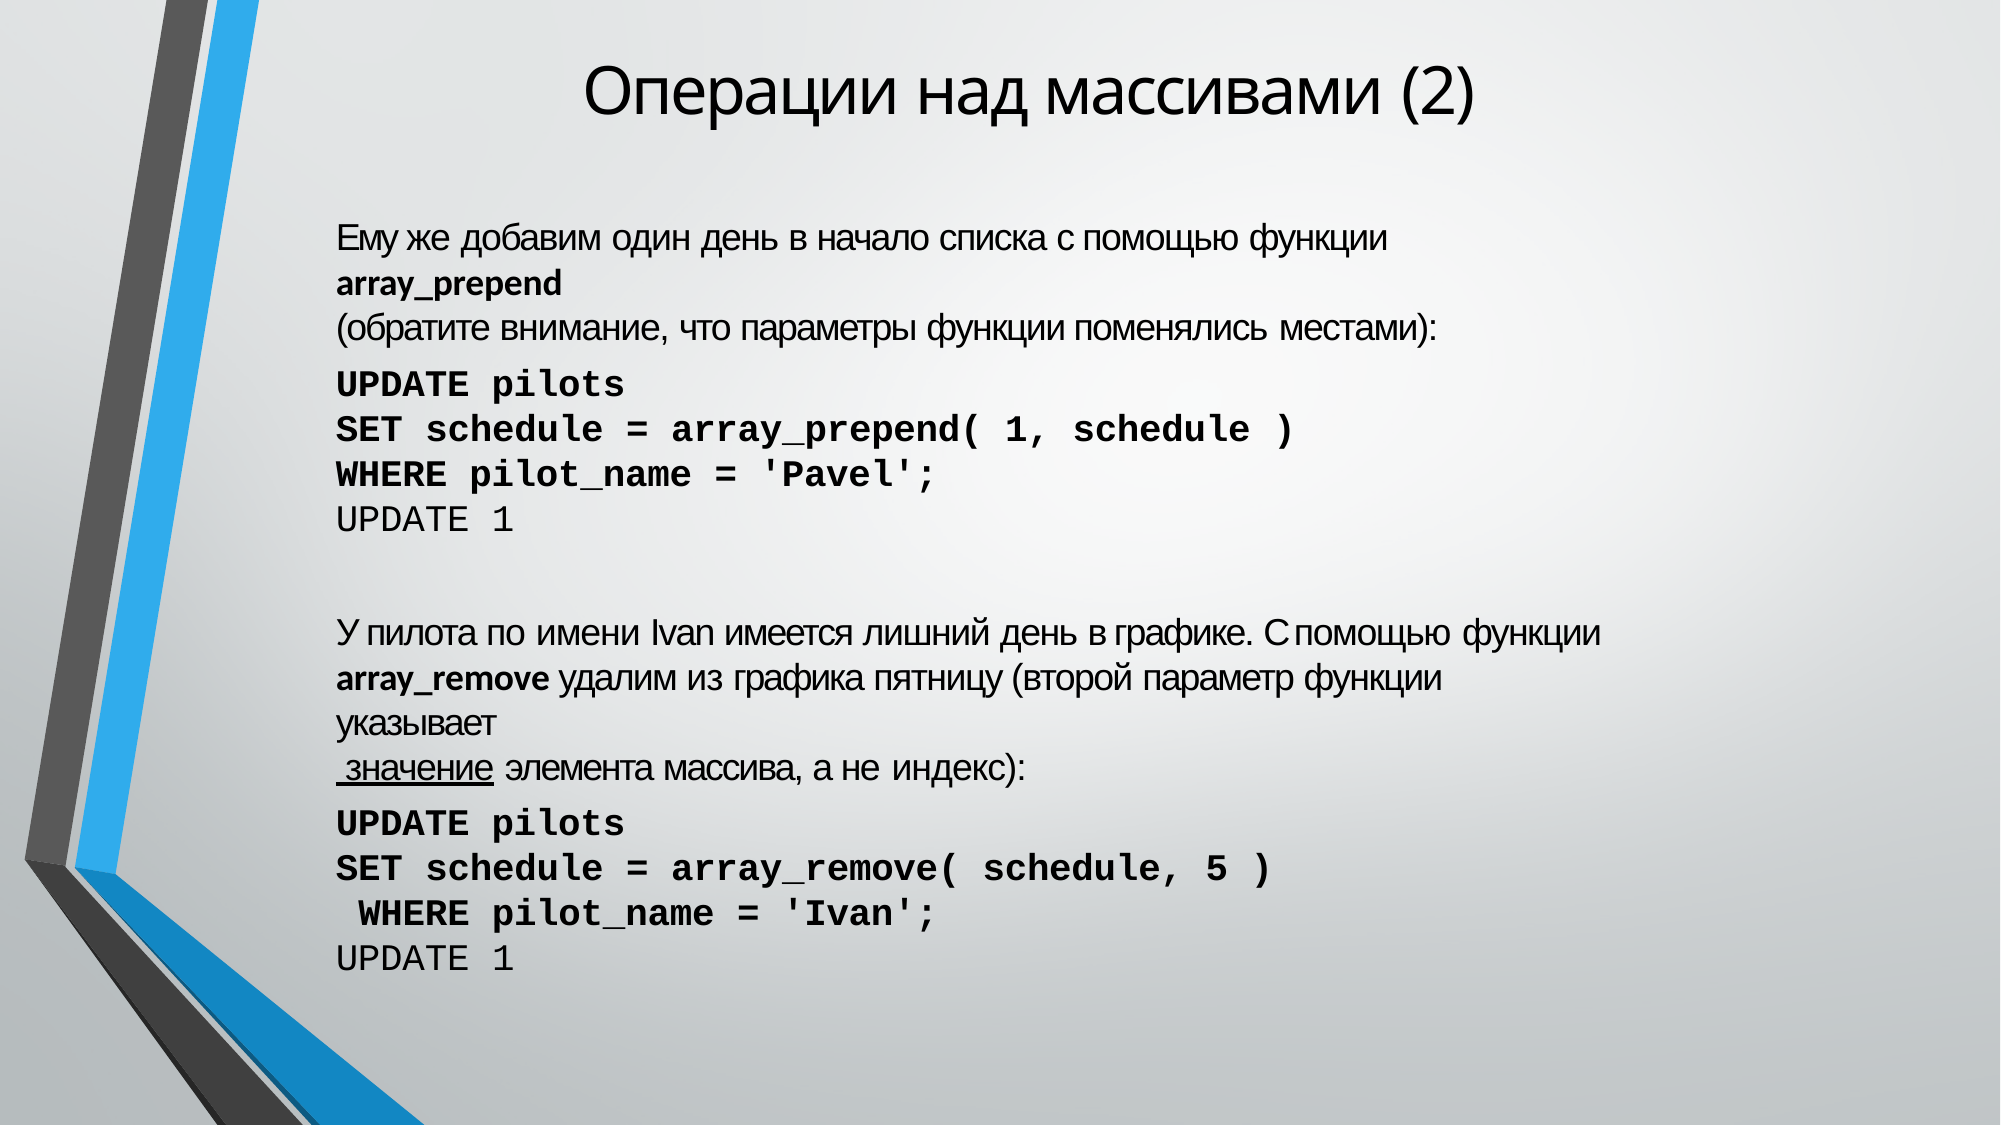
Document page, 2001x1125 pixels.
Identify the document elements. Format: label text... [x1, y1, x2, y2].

text_box Ему же добавим один день в начало списка с помощью функции array_prepend (обратите внимание, что параметры функции поменялись местами): UPDATE pilots SET schedule = array_prepend( 1, schedule ) WHERE pilot_name = 'Pavel'; UPDATE 1 У пилота по имени Ivan имеется лишний день в графике. С помощью функции array_remove удалим из графика пятницу (второй параметр функции указывает значение элемента массива, а не индекс): UPDATE pilots SET schedule = array_remove( schedule, 5 ) WHERE pilot_name = 'Ivan'; UPDATE 1 [333, 211, 1615, 979]
title Операции над массивами (2) [401, 0, 1654, 183]
